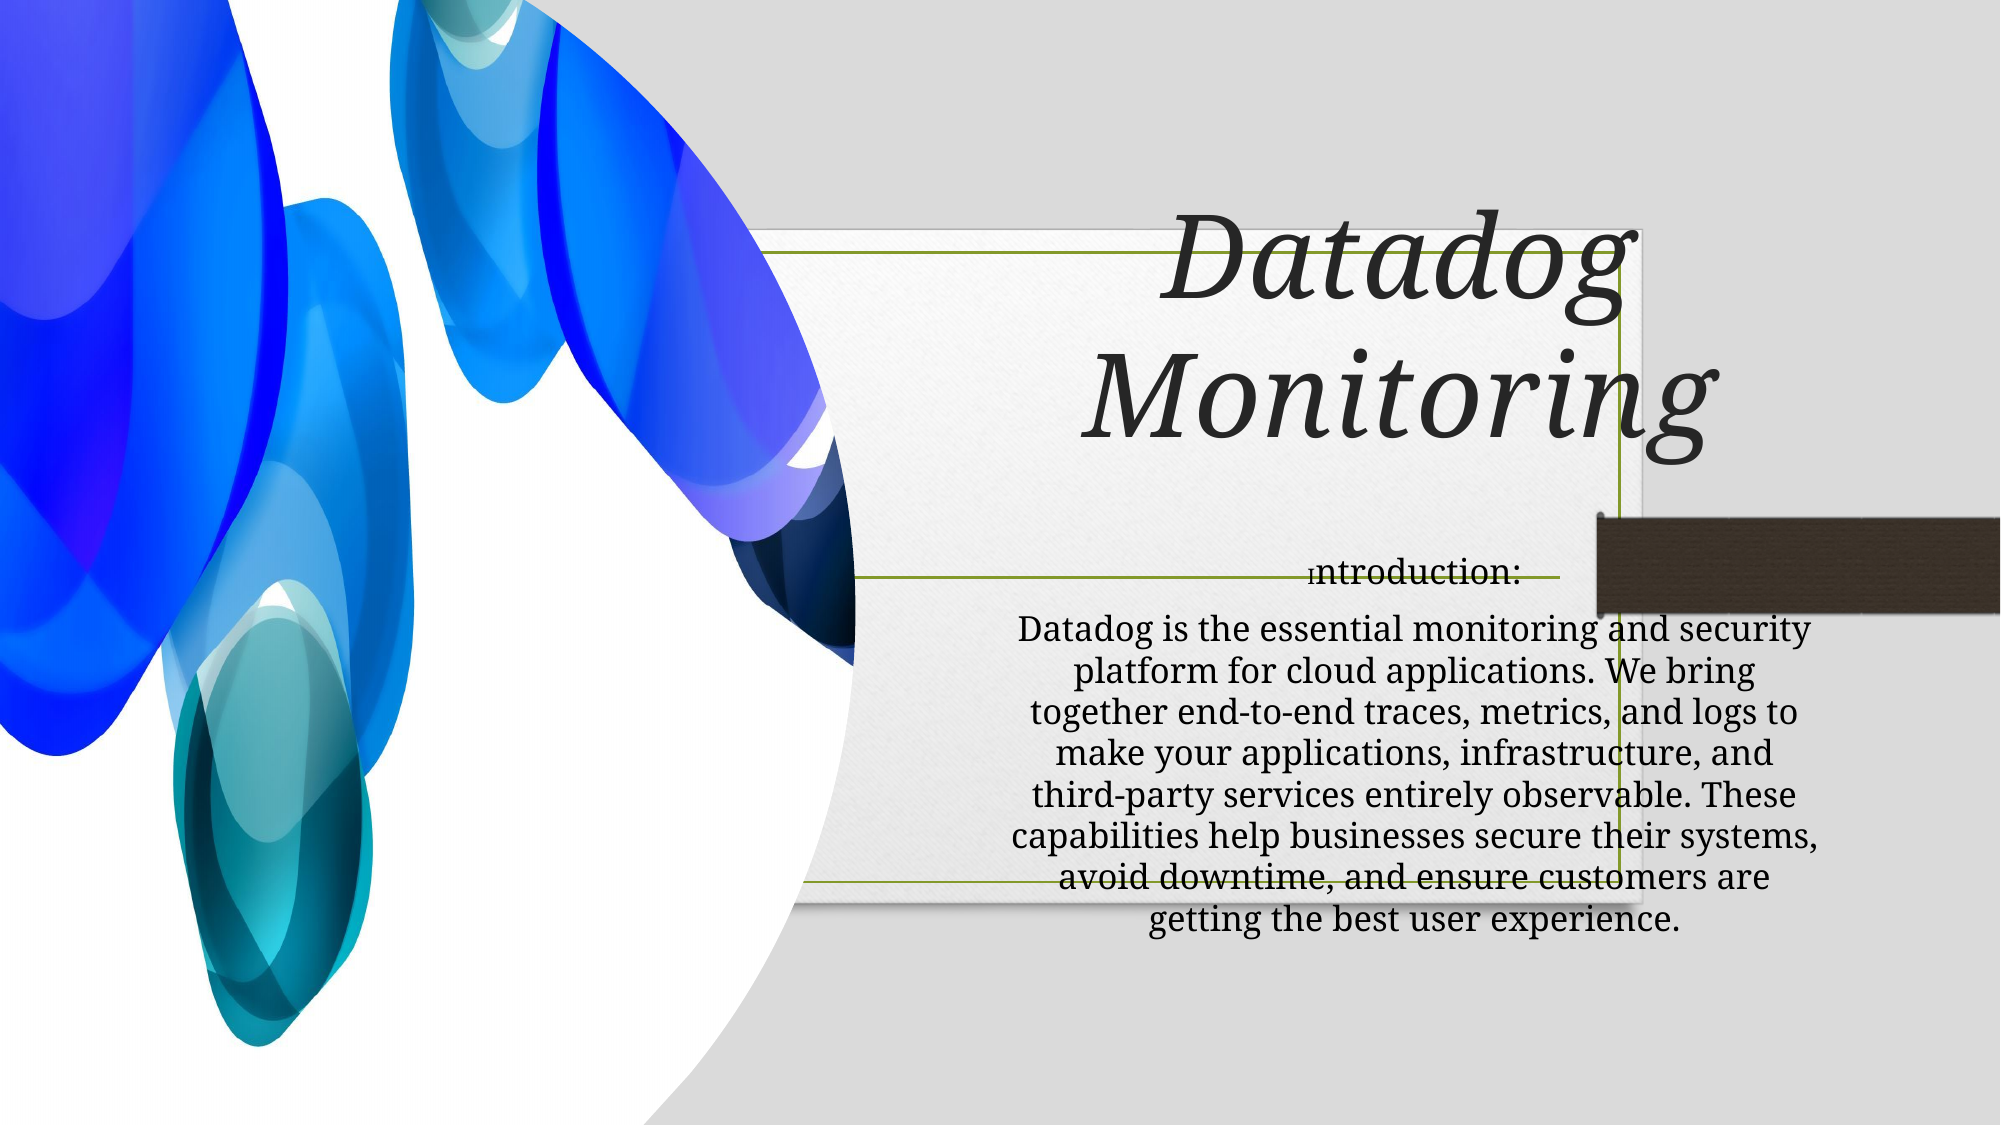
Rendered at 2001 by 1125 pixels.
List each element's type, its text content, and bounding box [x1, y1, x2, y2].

picture [0, 0, 2001, 1125]
title Datadog Monitoring [964, 174, 1836, 471]
subtitle Introduction: Datadog is the essential monitoring and security platform for cloud applications. We bring together end-to-end traces, metrics, and logs to make your applications, infrastructure, and third-party services entirely observable. These capabilities help businesses secure their systems, avoid downtime, and ensure customers are getting the best user experience. [964, 542, 1836, 951]
